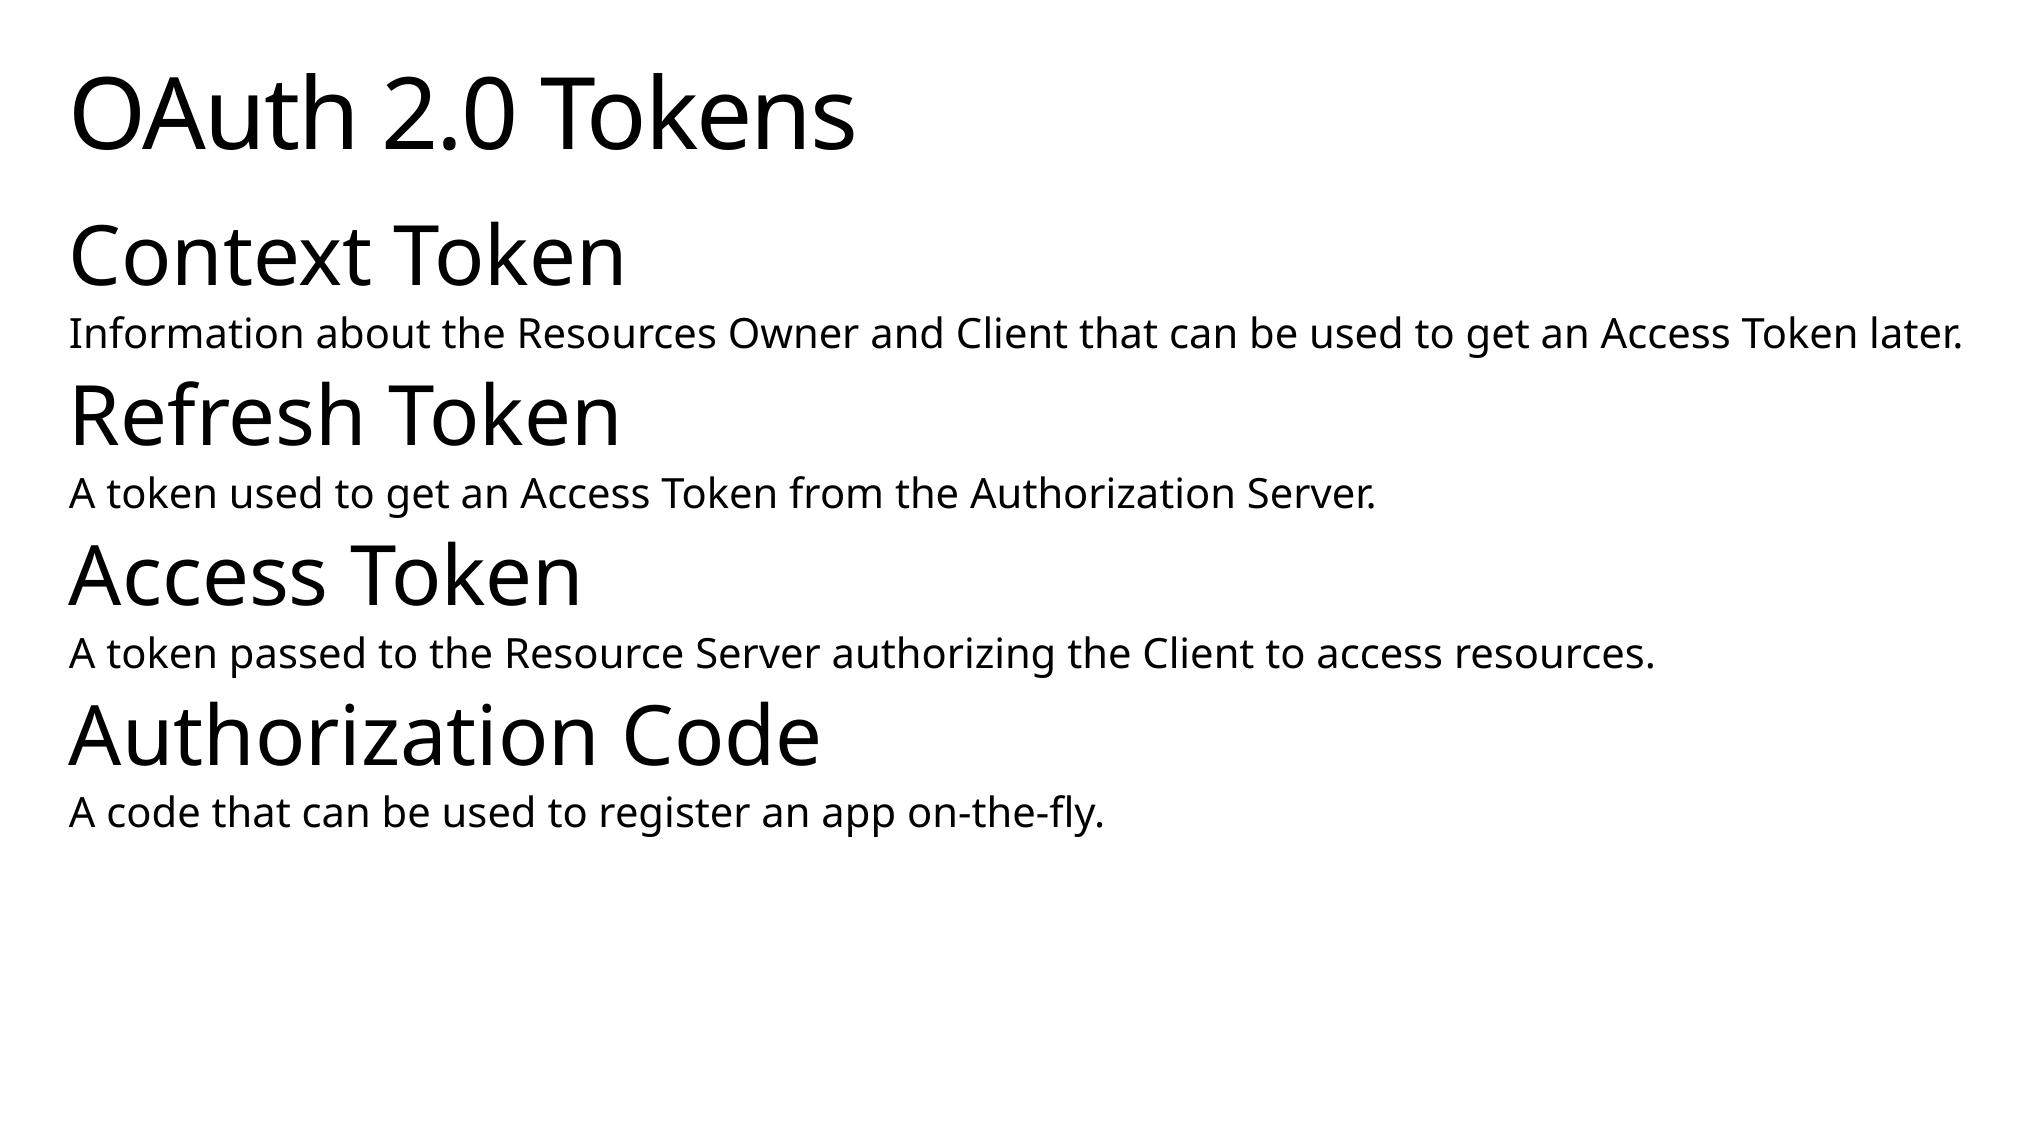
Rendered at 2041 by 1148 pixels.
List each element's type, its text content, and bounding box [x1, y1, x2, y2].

list Context Token Information about the Resources Owner and Client that can be used to get an Access Token later. Refresh Token A token used to get an Access Token from the Authorization Server. Access Token A token passed to the Resource Server authorizing the Client to access resources. Authorization Code A code that can be used to register an app on-the-fly. [45, 198, 1996, 876]
title OAuth 2.0 Tokens [45, 48, 1996, 198]
